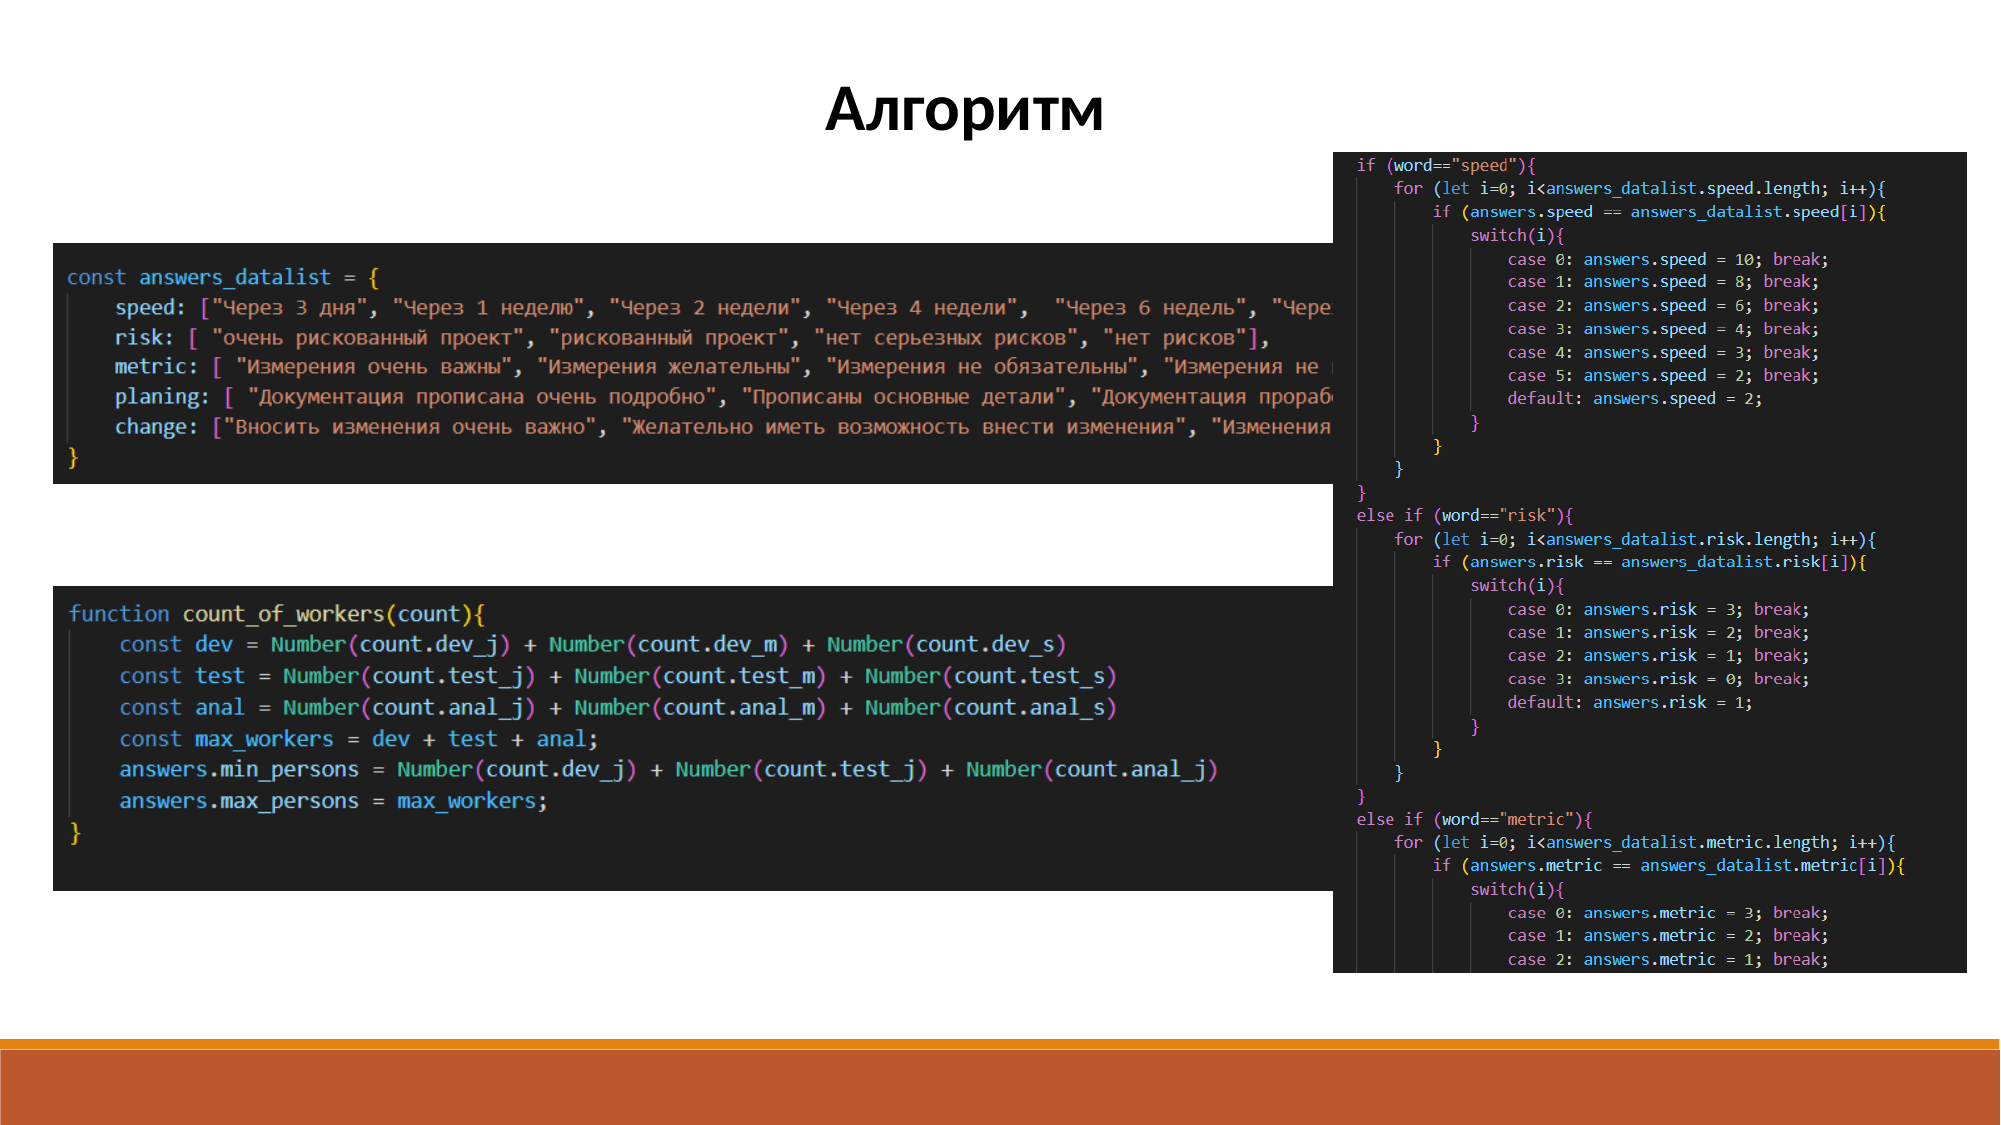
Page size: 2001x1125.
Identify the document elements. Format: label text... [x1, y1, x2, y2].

text_box Алгоритм [811, 56, 1122, 152]
picture [52, 152, 1967, 973]
